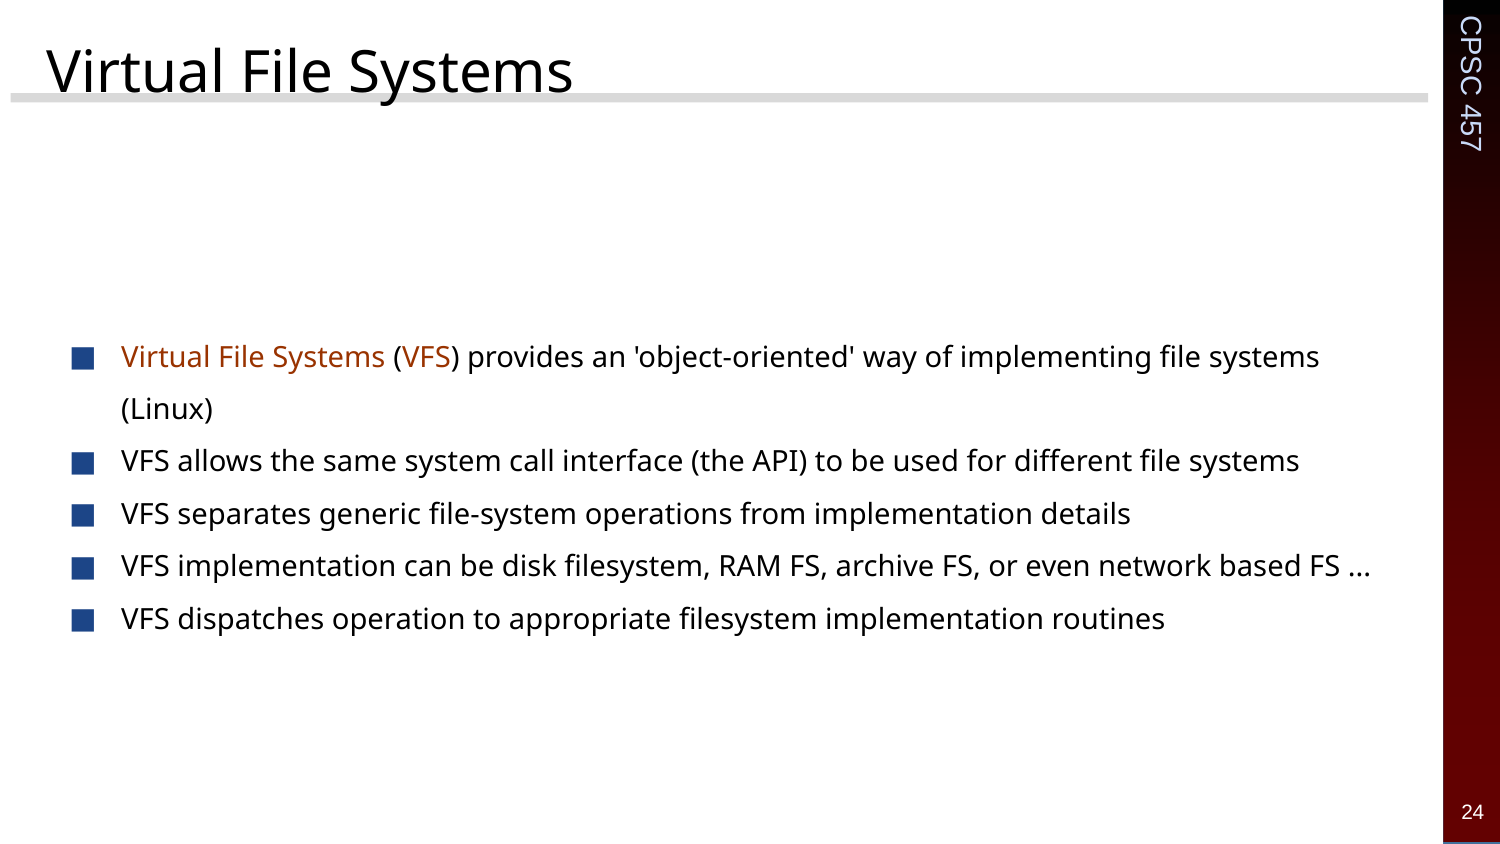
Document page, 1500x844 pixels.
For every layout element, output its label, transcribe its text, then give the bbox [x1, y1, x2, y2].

title Virtual File Systems [31, 17, 1429, 112]
list Virtual File Systems (VFS) provides an 'object-oriented' way of implementing file systems (Linux) VFS allows the same system call interface (the API) to be used for different file systems VFS separates generic file-system operations from implementation details VFS implementation can be disk filesystem, RAM FS, archive FS, or even network based FS ... VFS dispatches operation to appropriate filesystem implementation routines [31, 118, 1429, 838]
picture [1443, 0, 1500, 844]
